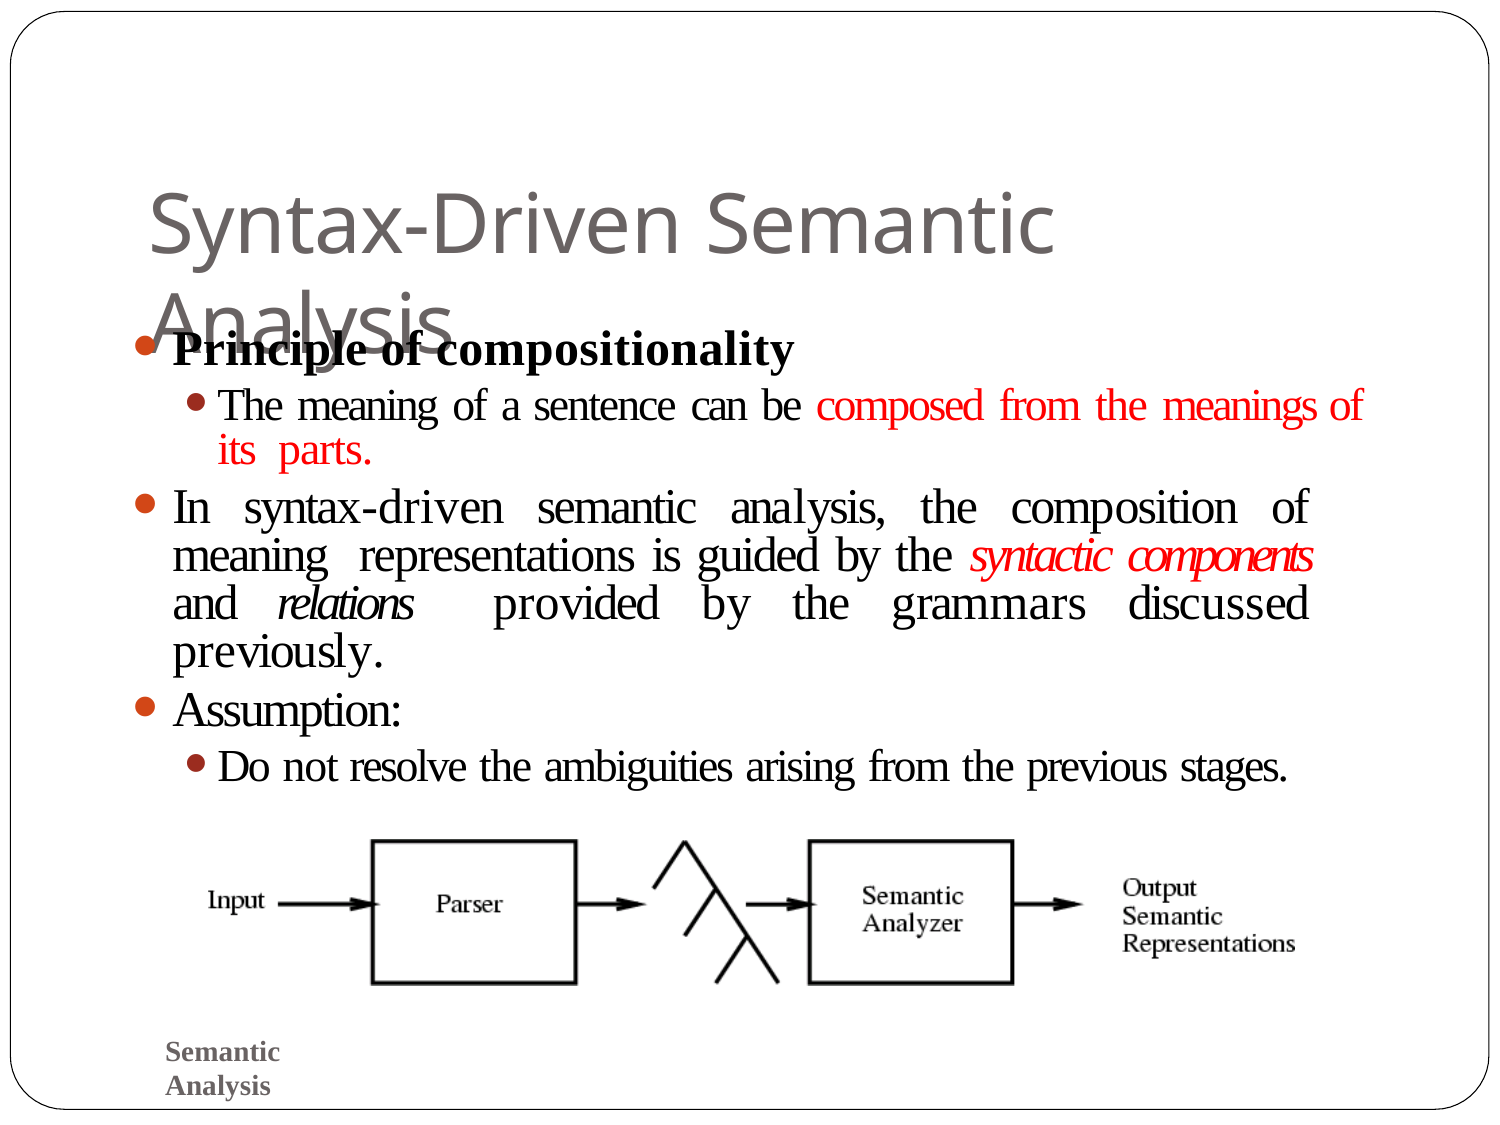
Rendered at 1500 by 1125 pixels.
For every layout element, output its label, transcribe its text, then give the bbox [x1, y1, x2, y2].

text_box Principle of compositionality The meaning of a sentence can be composed from the meanings of its parts. In syntax-driven semantic analysis, the composition of meaning representations is guided by the syntactic components and relations provided by the grammars discussed previously. Assumption: Do not resolve the ambiguities arising from the previous stages. [125, 314, 1363, 791]
picture [208, 839, 1295, 986]
title Syntax-Driven Semantic Analysis [146, 167, 1285, 314]
footer Semantic Analysis [162, 1032, 394, 1125]
